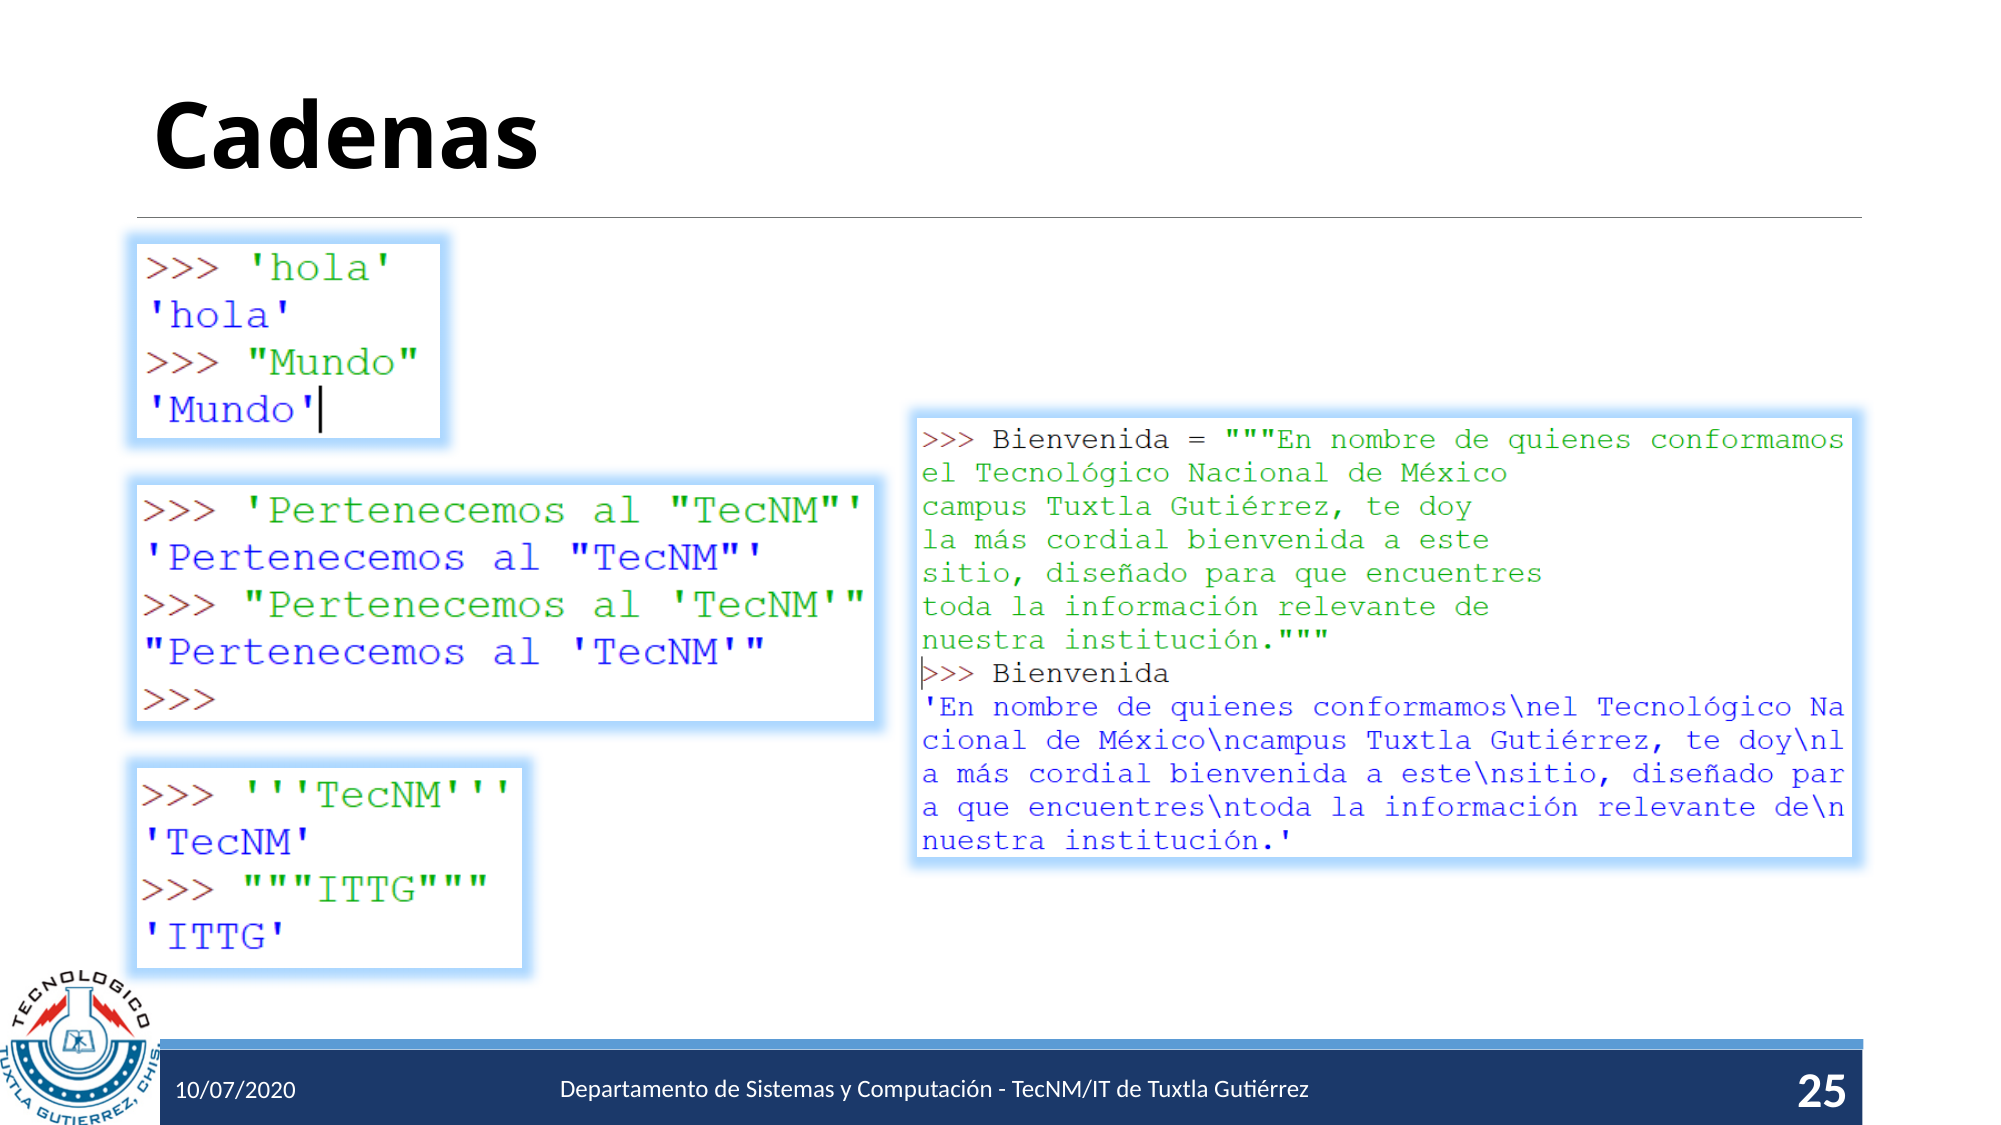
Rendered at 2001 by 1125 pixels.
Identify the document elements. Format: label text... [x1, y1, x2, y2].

picture [137, 768, 522, 968]
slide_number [159, 1058, 463, 1118]
picture [917, 418, 1852, 857]
footer Departamento de Sistemas y Computación - TecNM/IT de Tuxtla Gutiérrez [471, 1057, 1400, 1118]
slide_number 25 [1412, 1057, 1863, 1118]
picture [137, 485, 874, 721]
title Cadenas [137, 59, 1863, 218]
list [137, 244, 440, 438]
picture [0, 970, 160, 1125]
